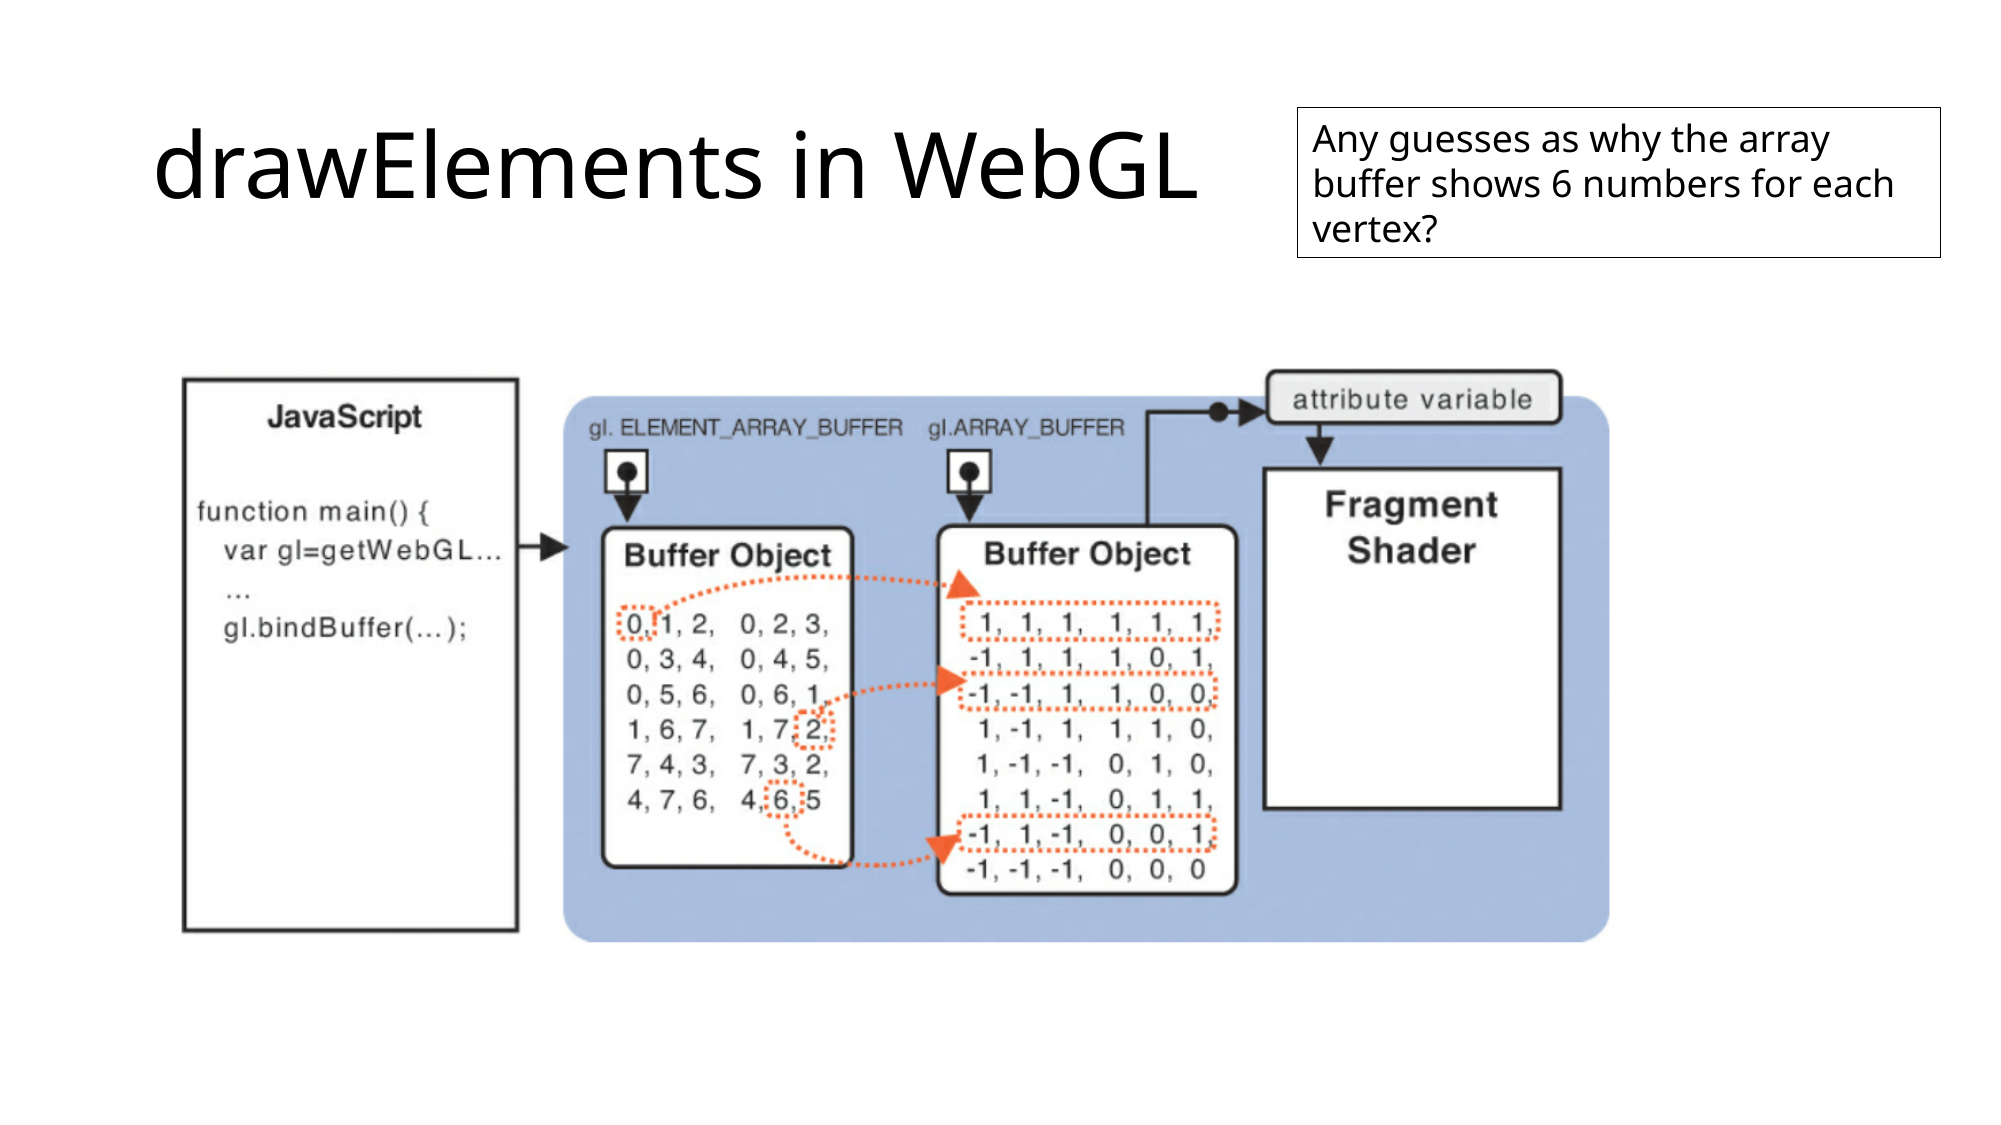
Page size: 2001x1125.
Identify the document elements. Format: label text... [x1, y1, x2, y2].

text_box Any guesses as why the array buffer shows 6 numbers for each vertex? [1297, 107, 1941, 258]
title drawElements in WebGL [137, 59, 1863, 278]
picture [129, 332, 1653, 971]
